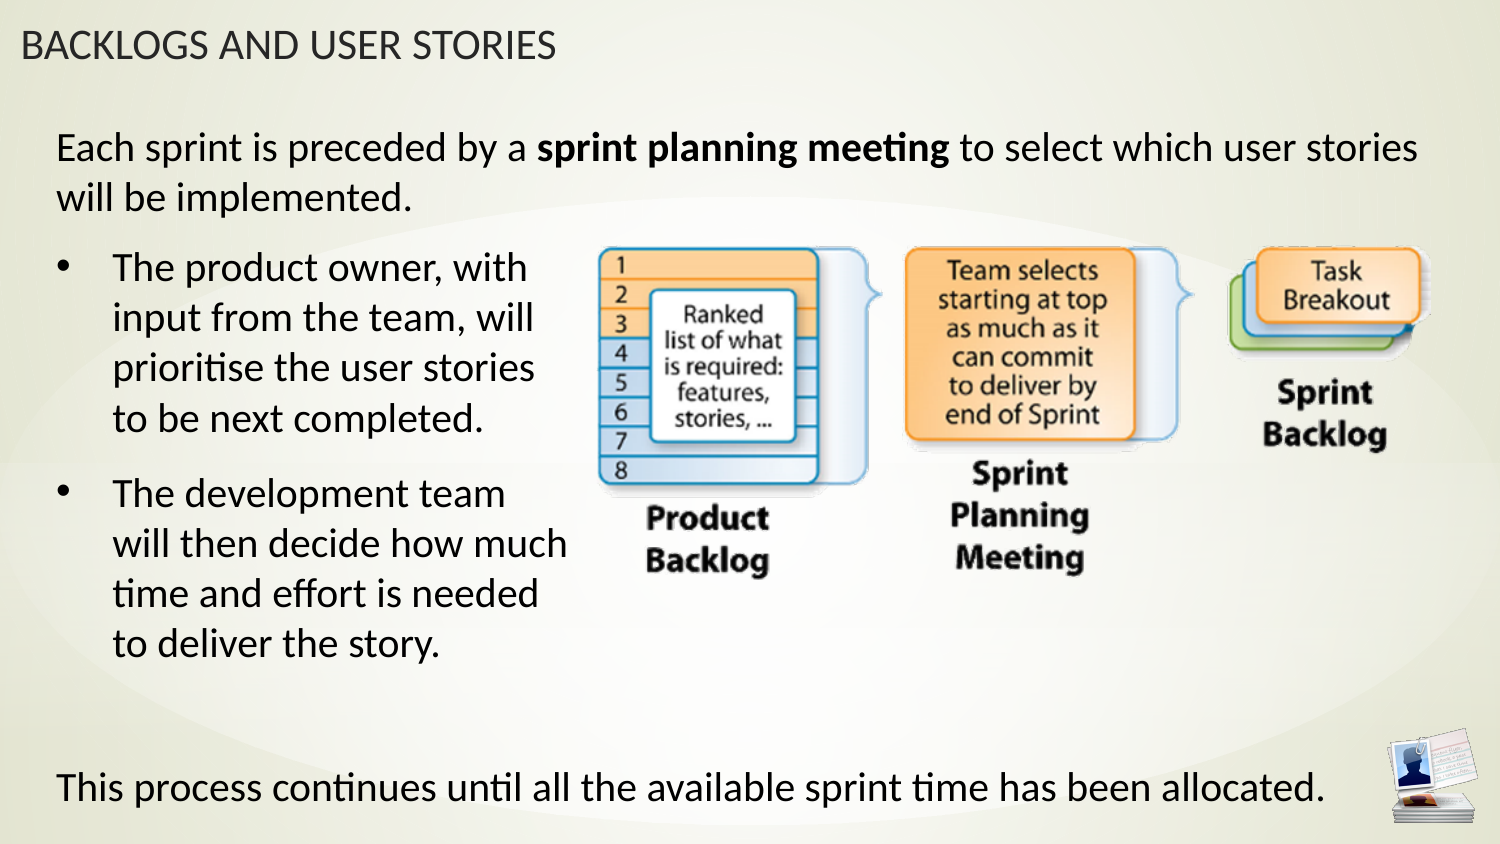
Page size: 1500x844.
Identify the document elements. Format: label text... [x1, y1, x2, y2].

picture [596, 244, 1431, 580]
text_box Each sprint is preceded by a sprint planning meeting to select which user stories will be implemented. [41, 112, 1447, 228]
picture [1387, 728, 1478, 823]
text_box The product owner, with input from the team, will prioritise the user stories to be next completed. The development team will then decide how much time and effort is needed to deliver the story. [41, 232, 586, 673]
text_box This process continues until all the available sprint time has been allocated. [41, 752, 1447, 818]
